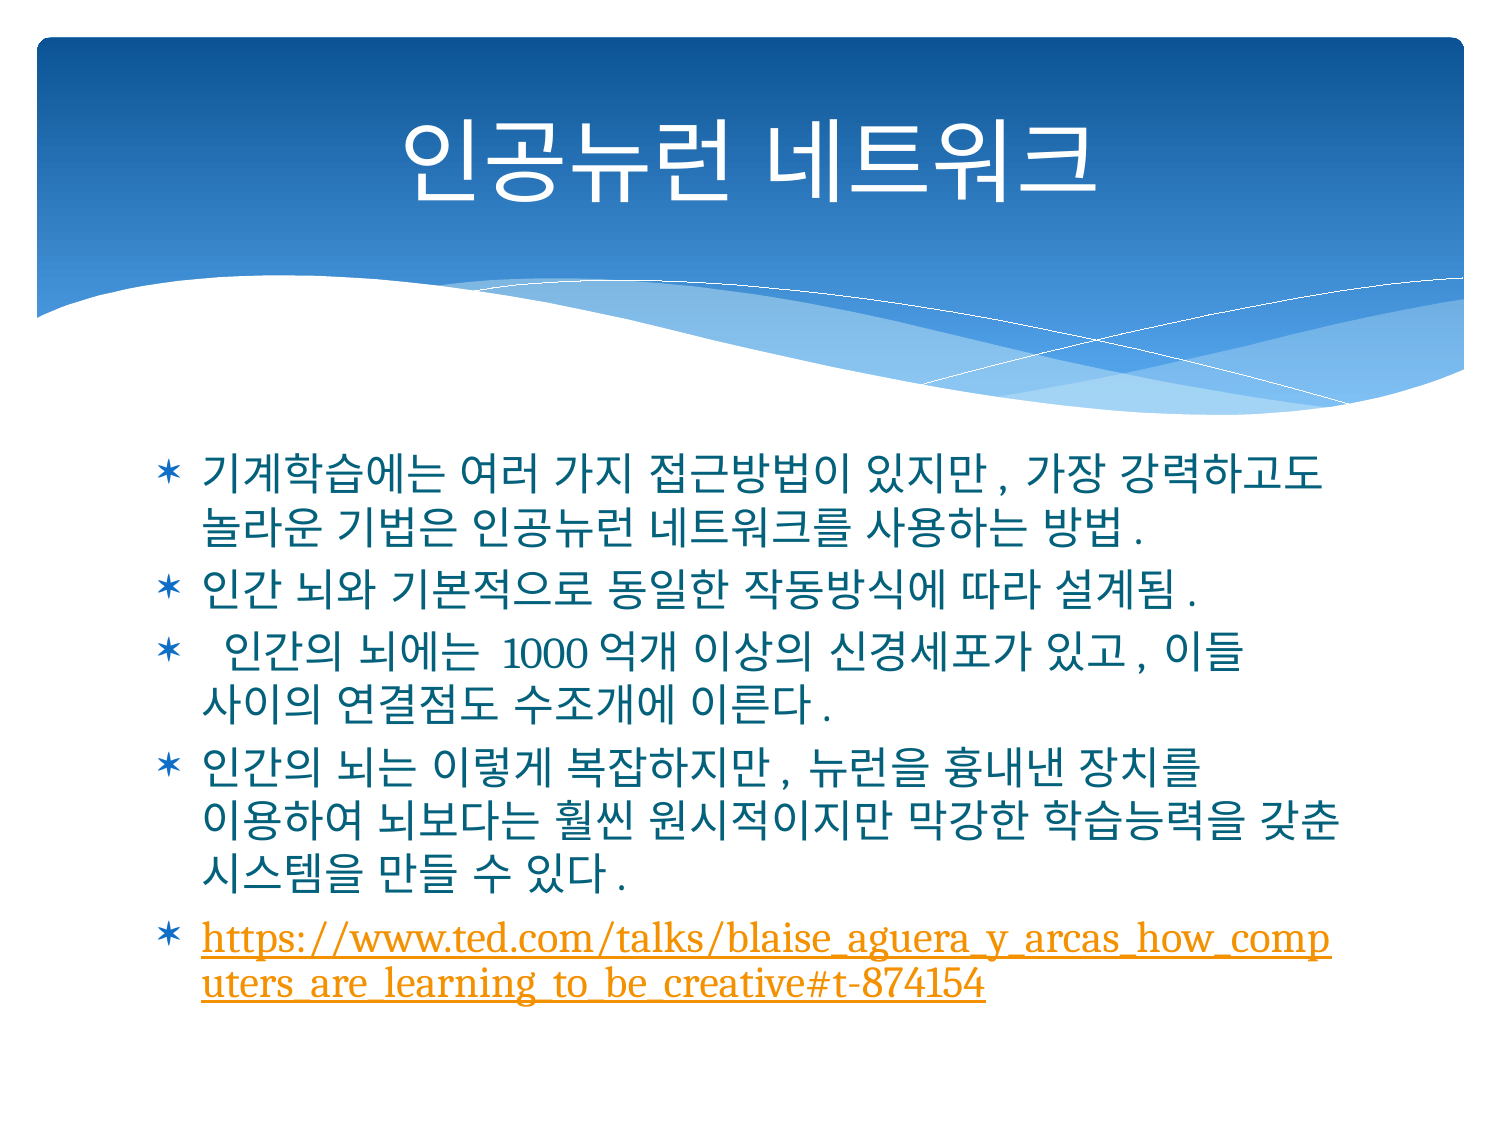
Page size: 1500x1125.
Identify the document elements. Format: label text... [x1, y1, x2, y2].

title 인공뉴런 네트워크 [75, 55, 1425, 261]
list 기계학습에는 여러 가지 접근방법이 있지만, 가장 강력하고도 놀라운 기법은 인공뉴런 네트워크를 사용하는 방법. 인간 뇌와 기본적으로 동일한 작동방식에 따라 설계됨. 인간의 뇌에는 1000억개 이상의 신경세포가 있고, 이들 사이의 연결점도 수조개에 이른다. 인간의 뇌는 이렇게 복잡하지만, 뉴런을 흉내낸 장치를 이용하여 뇌보다는 훨씬 원시적이지만 막강한 학습능력을 갖춘 시스템을 만들 수 있다. https://www.ted.com/talks/blaise_aguera_y_arcas_how_computers_are_learning_to_be_creative#t-874154 [143, 438, 1359, 1005]
